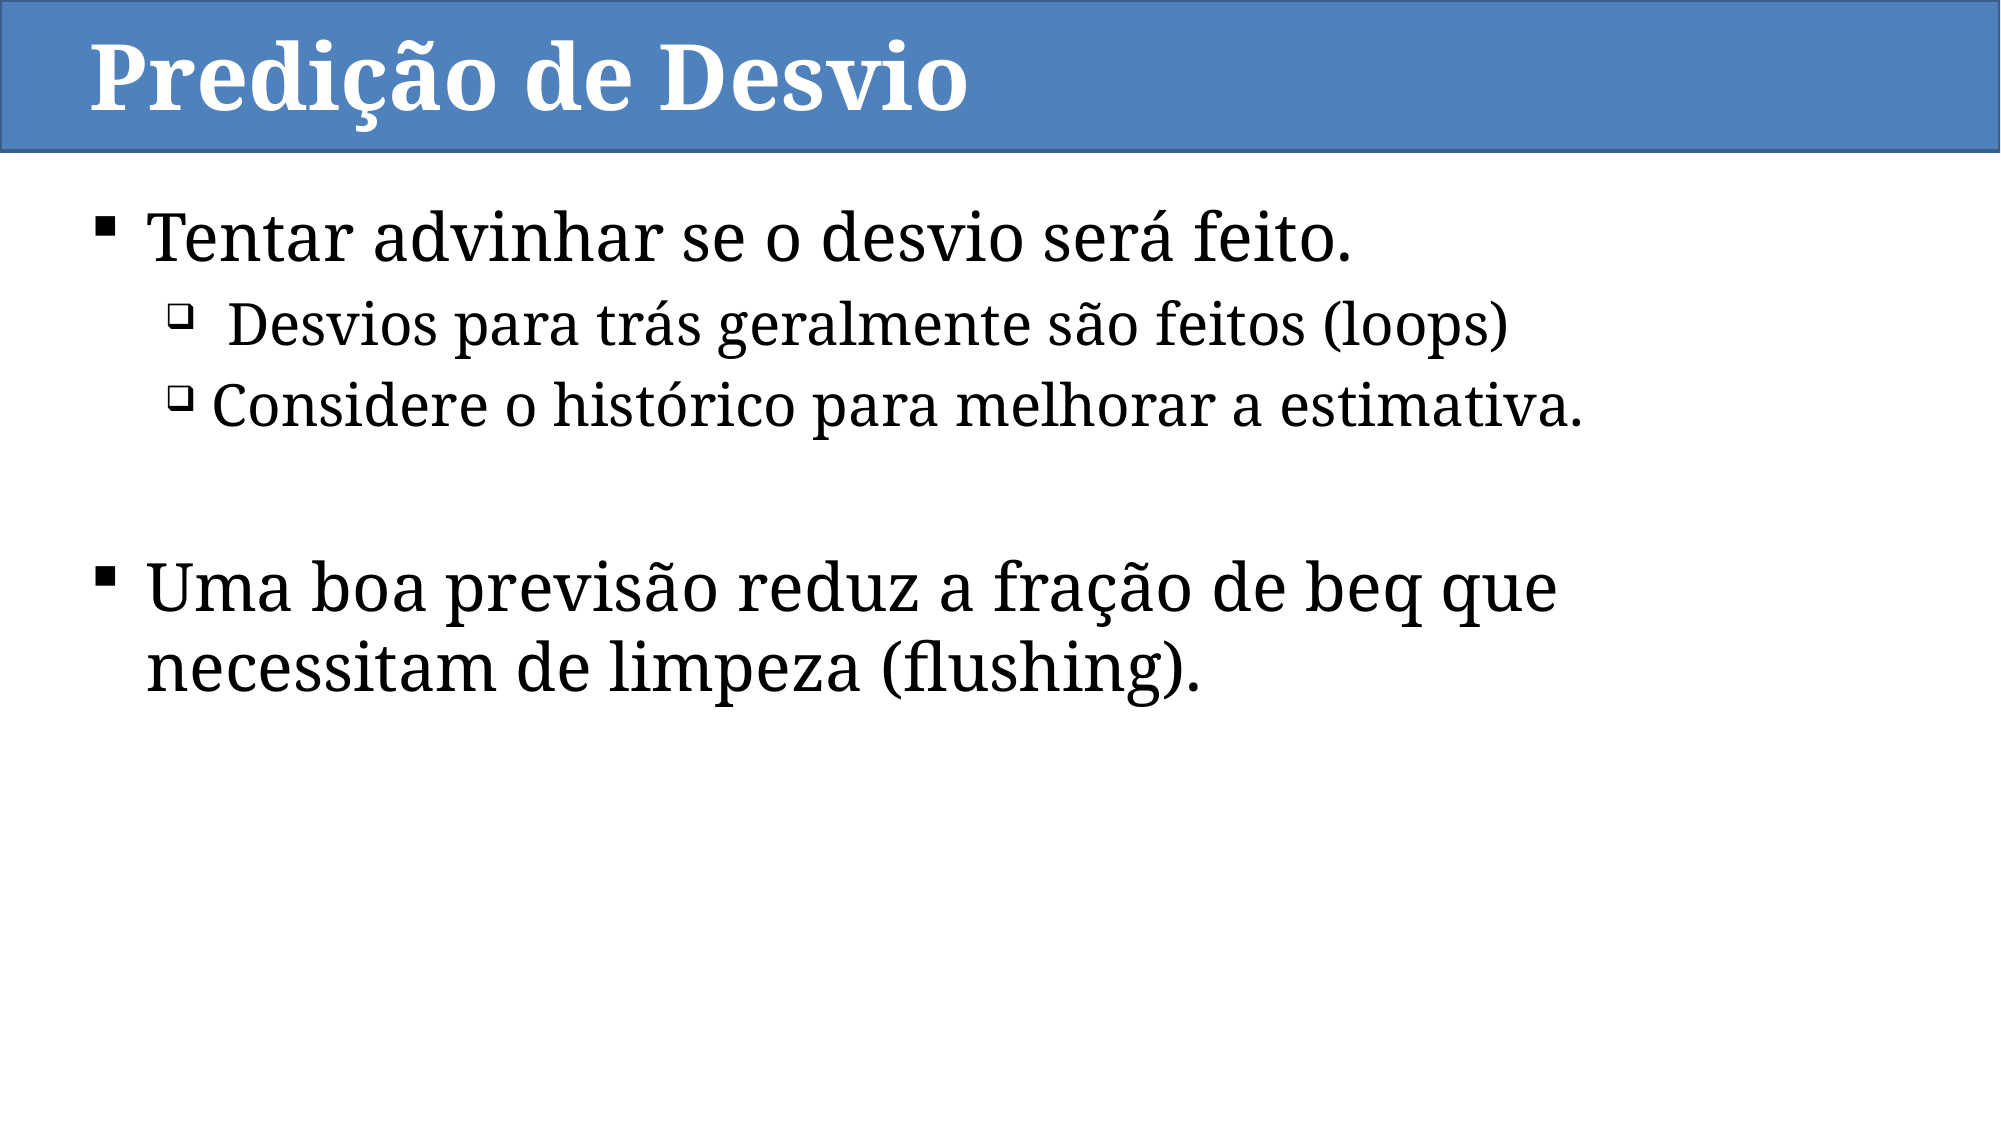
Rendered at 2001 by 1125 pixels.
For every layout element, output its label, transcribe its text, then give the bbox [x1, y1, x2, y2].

list Tentar advinhar se o desvio será feito. Desvios para trás geralmente são feitos (loops) Considere o histórico para melhorar a estimativa. Uma boa previsão reduz a fração de beq que necessitam de limpeza (flushing). [75, 187, 1750, 930]
text_box Predição de Desvio [74, 11, 1738, 136]
